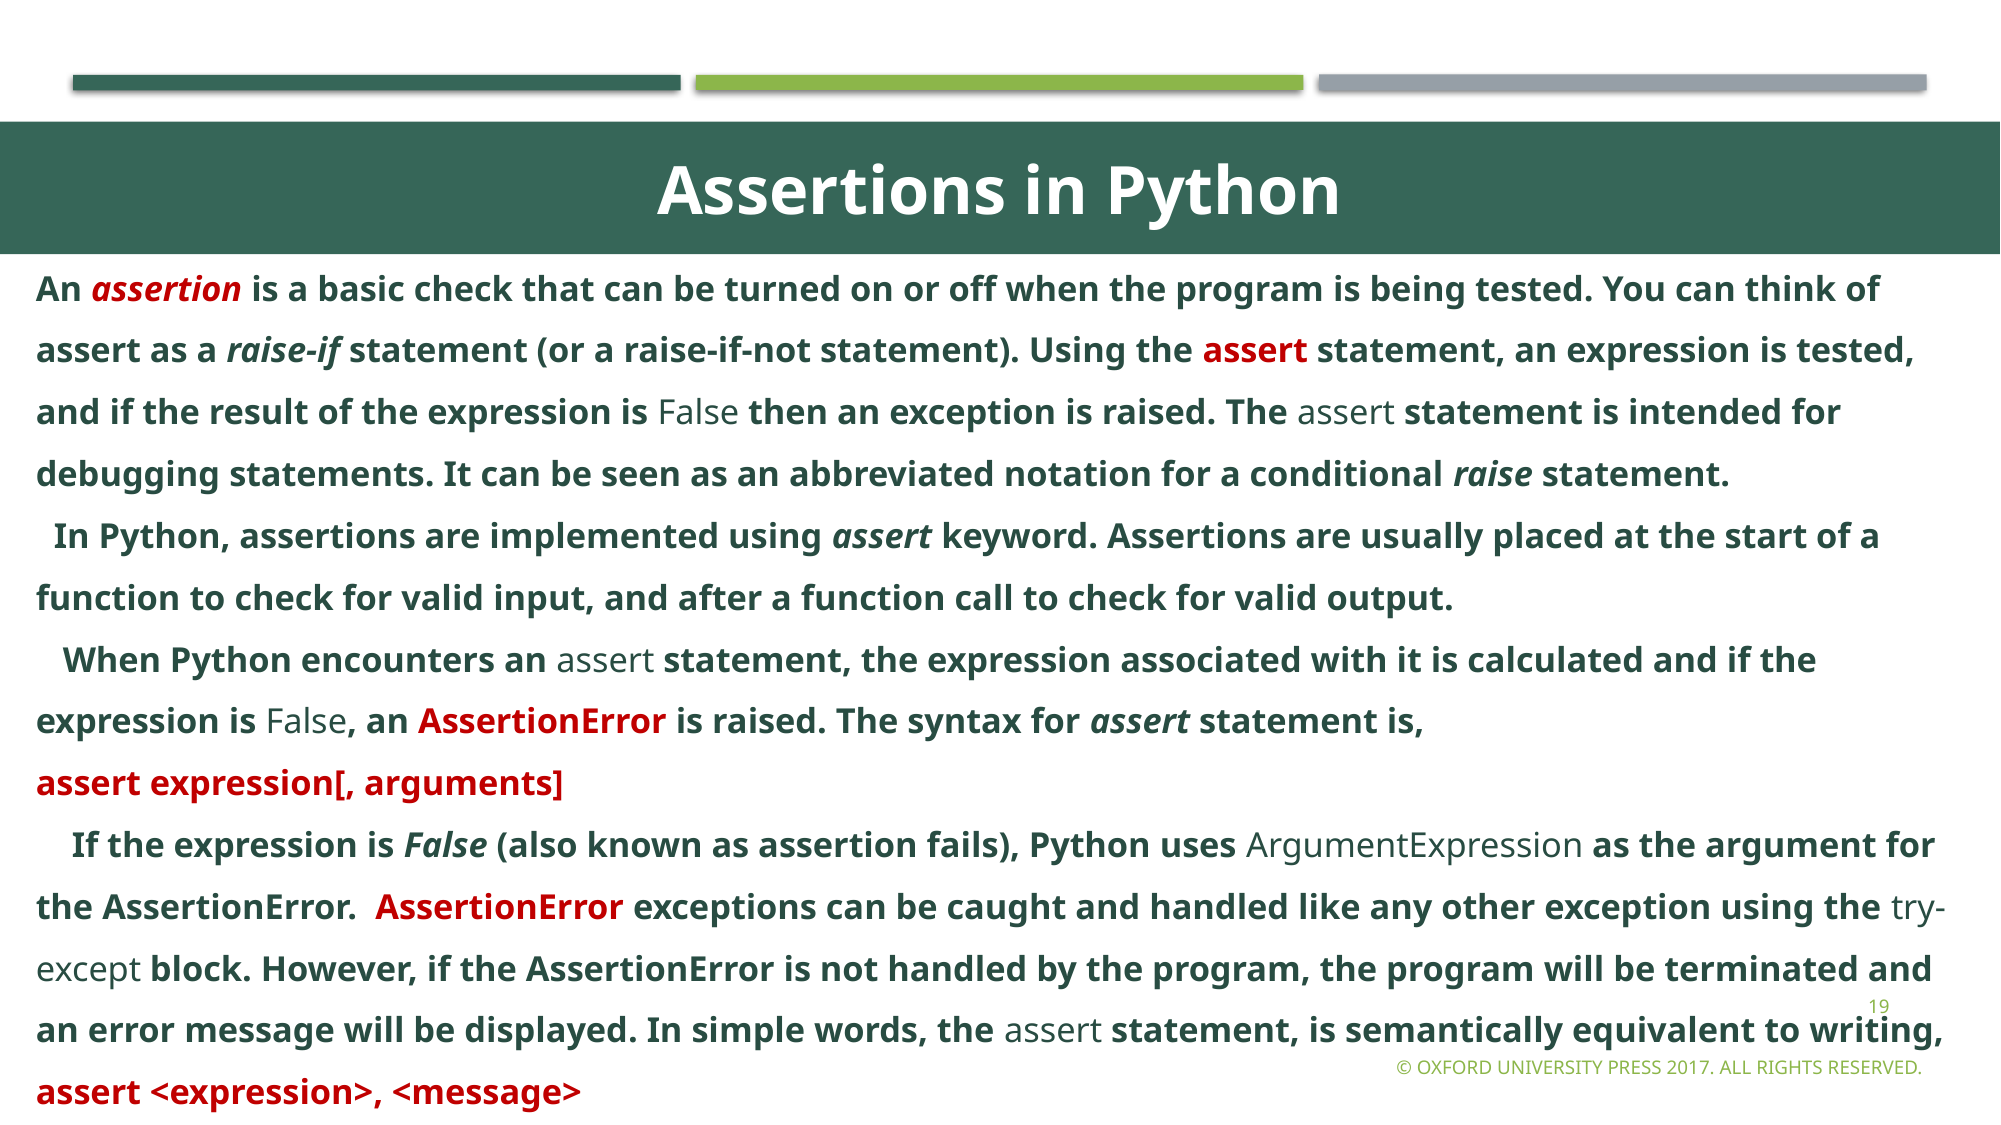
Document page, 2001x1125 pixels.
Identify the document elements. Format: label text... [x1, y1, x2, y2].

text_box Assertions in Python [0, 120, 2000, 256]
text_box © Oxford University Press 2017. All rights reserved. [1381, 1036, 1961, 1097]
text_box An assertion is a basic check that can be turned on or off when the program is being tested. You can think of assert as a raise-if statement (or a raise-if-not statement). Using the assert statement, an expression is tested, and if the result of the expression is False then an exception is raised. The assert statement is intended for debugging statements. It can be seen as an abbreviated notation for a conditional raise statement. In Python, assertions are implemented using assert keyword. Assertions are usually placed at the start of a function to check for valid input, and after a function call to check for valid output. When Python encounters an assert statement, the expression associated with it is calculated and if the expression is False, an AssertionError is raised. The syntax for assert statement is, assert expression[, arguments] If the expression is False (also known as assertion fails), Python uses ArgumentExpression as the argument for the AssertionError. AssertionError exceptions can be caught and handled like any other exception using the try-except block. However, if the AssertionError is not handled by the program, the program will be terminated and an error message will be displayed. In simple words, the assert statement, is semantically equivalent to writing, assert <expression>, <message> [21, 238, 2000, 1119]
